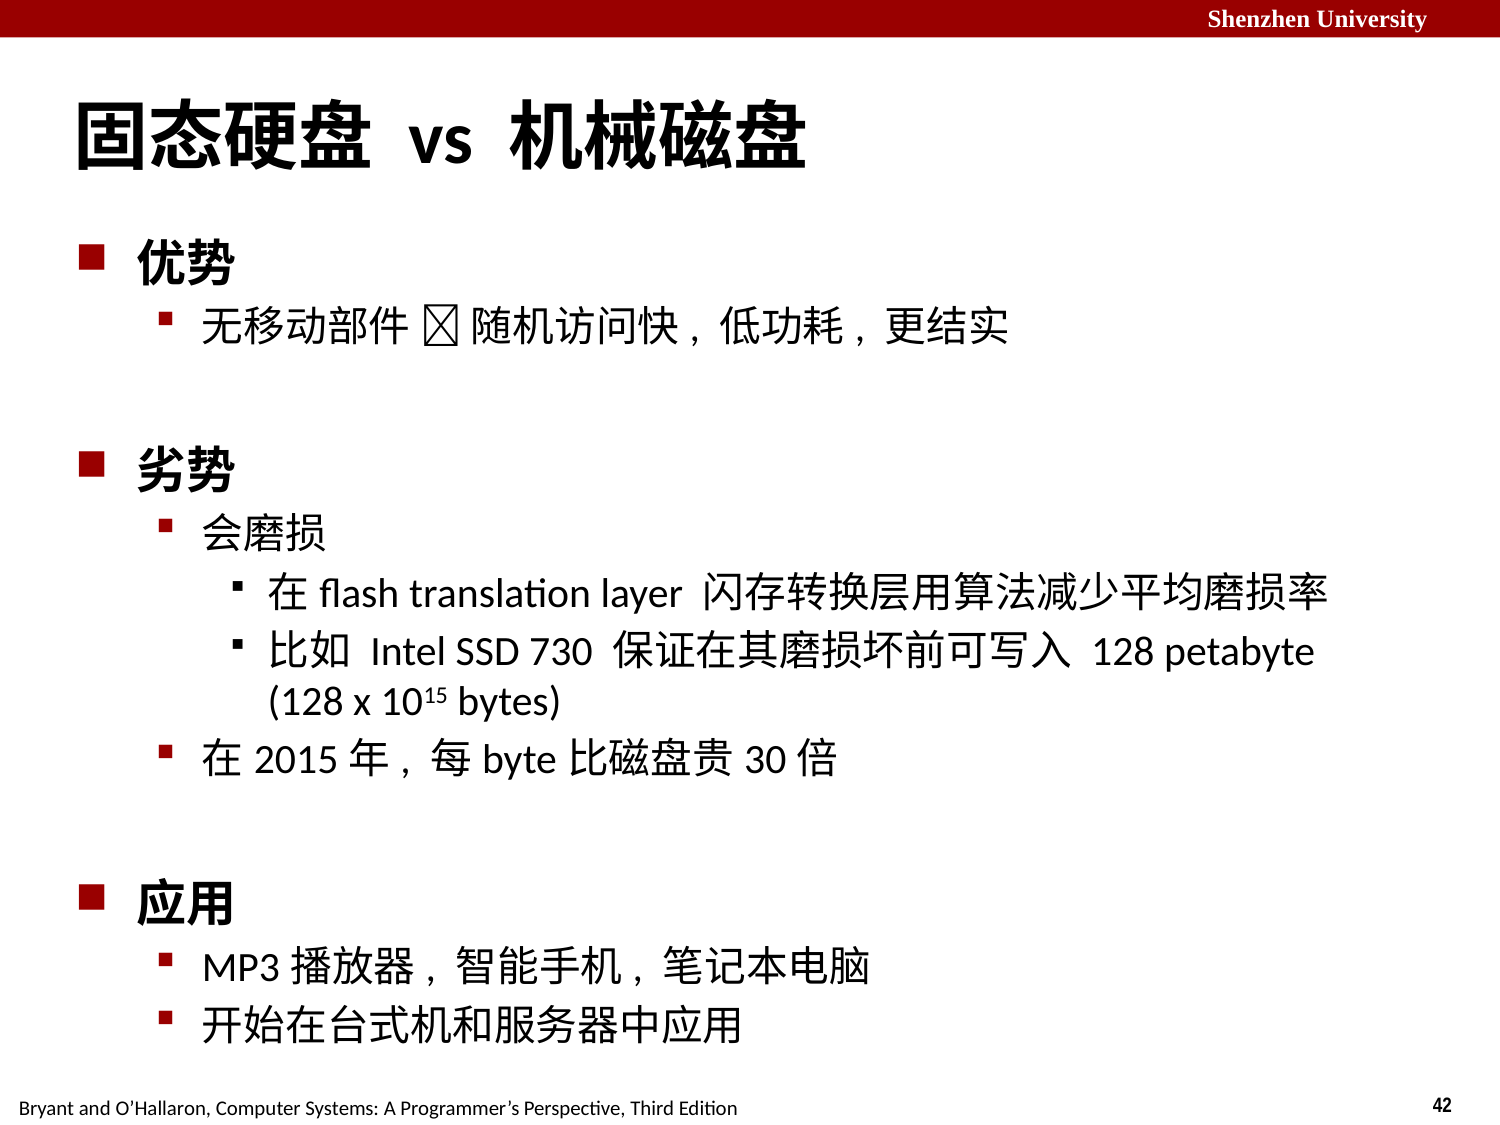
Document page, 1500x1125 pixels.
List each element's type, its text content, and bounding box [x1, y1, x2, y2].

list 优势 无移动部件  随机访问快, 低功耗, 更结实 劣势 会磨损 在flash translation layer 闪存转换层用算法减少平均磨损率 比如 Intel SSD 730 保证在其磨损坏前可写入 128 petabyte (128 x 1015 bytes) 在2015年, 每byte比磁盘贵30倍 应用 MP3播放器, 智能手机, 笔记本电脑 开始在台式机和服务器中应用 [65, 223, 1361, 1040]
title 固态硬盘 vs 机械磁盘 [58, 71, 1304, 197]
